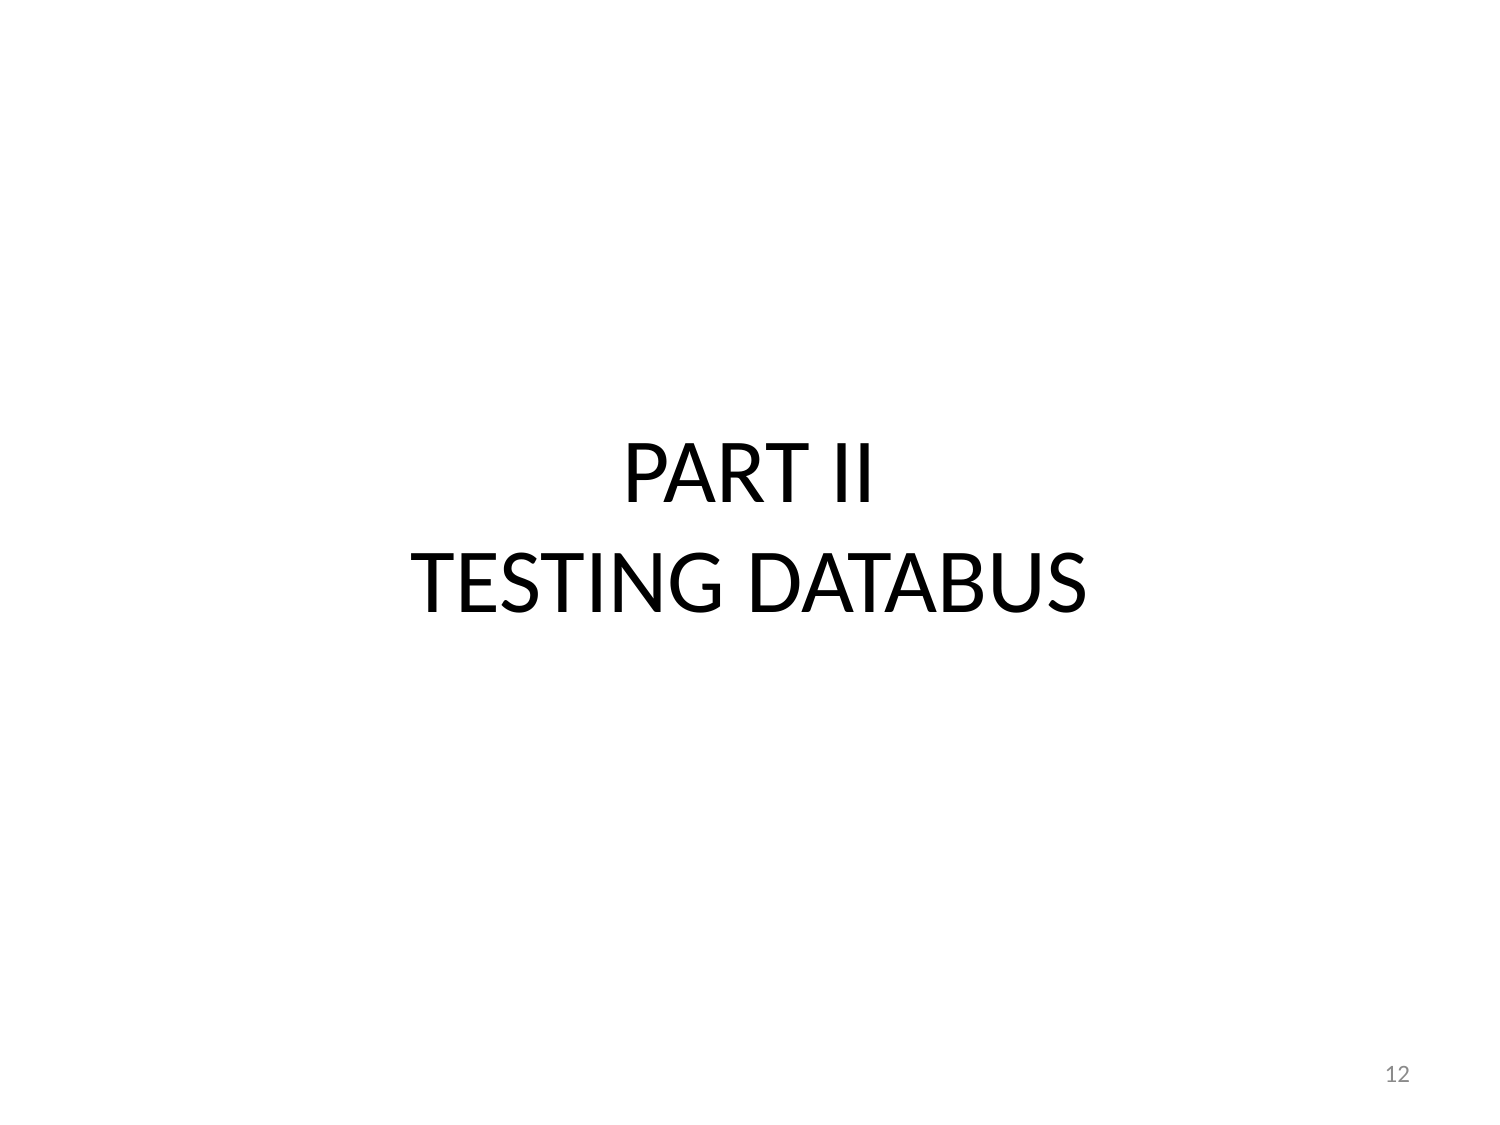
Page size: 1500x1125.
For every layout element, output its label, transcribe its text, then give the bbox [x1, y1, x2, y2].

title PART II TESTING DATABUS [75, 45, 1425, 996]
slide_number 12 [1074, 1042, 1425, 1103]
